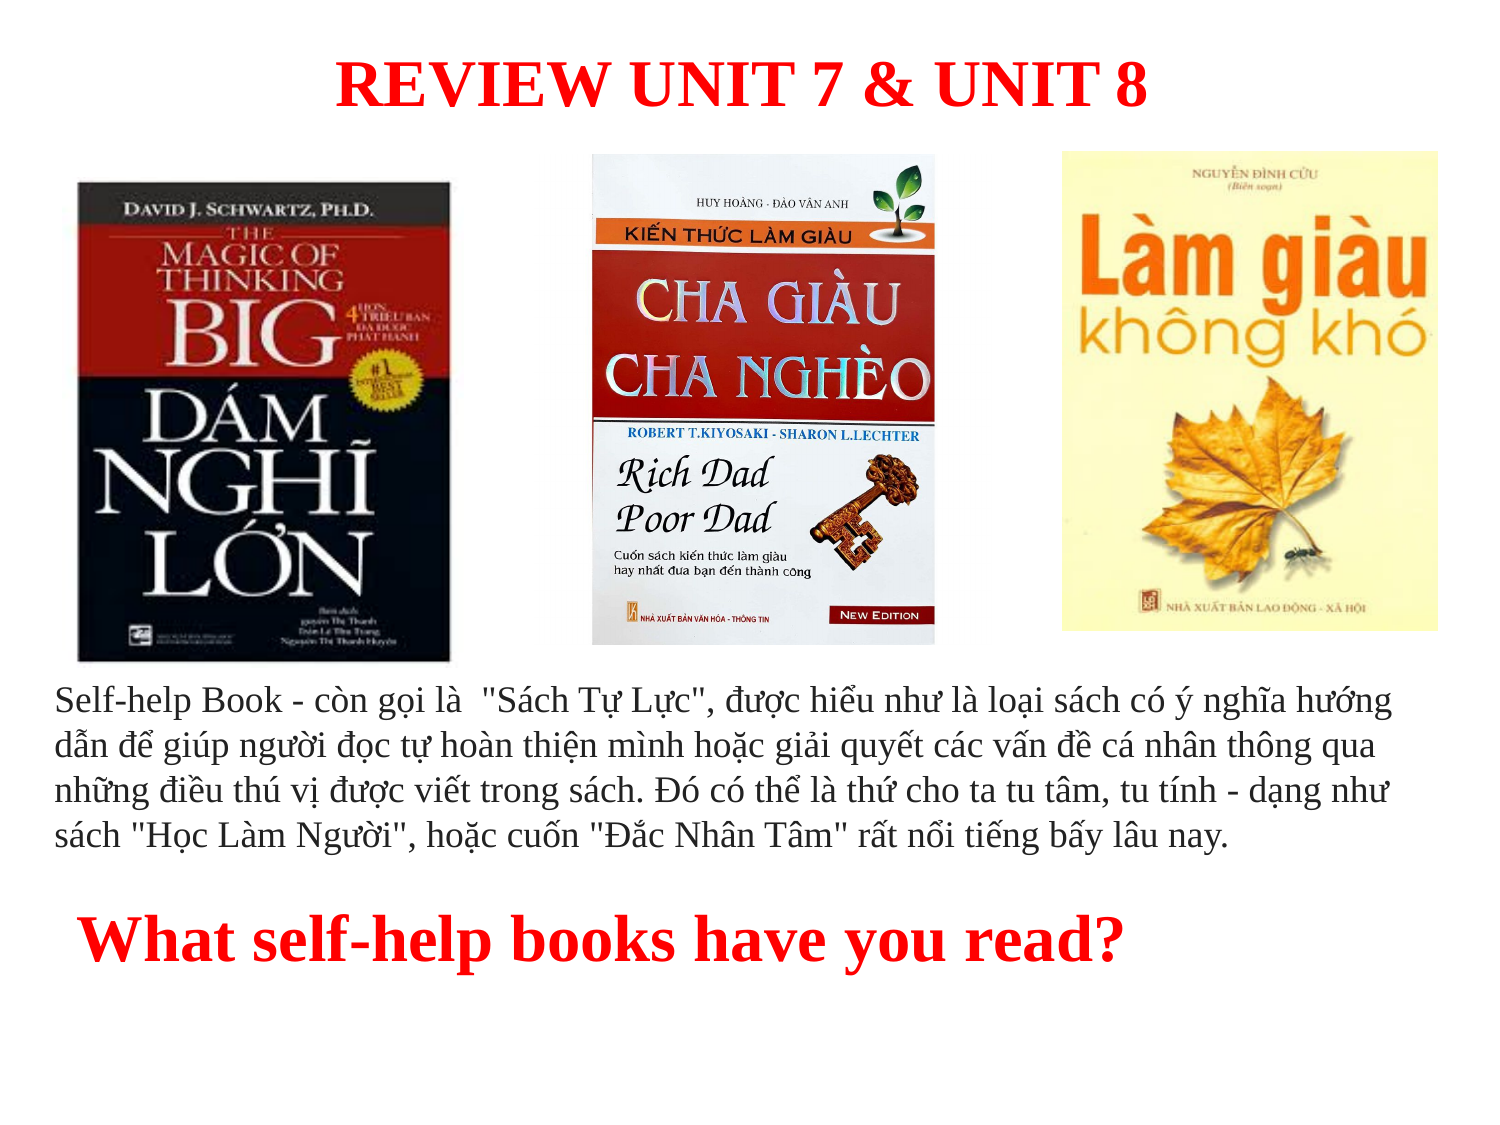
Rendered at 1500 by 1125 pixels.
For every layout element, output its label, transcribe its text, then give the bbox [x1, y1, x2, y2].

text_box What self-help books have you read? [61, 887, 1300, 983]
text_box Self-help Book - còn gọi là "Sách Tự Lực", được hiểu như là loại sách có ý nghĩa hướng dẫn để giúp người đọc tự hoàn thiện mình hoặc giải quyết các vấn đề cá nhân thông qua những điều thú vị được viết trong sách. Đó có thể là thứ cho ta tu tâm, tu tính - dạng như sách "Học Làm Người", hoặc cuốn "Đắc Nhân Tâm" rất nổi tiếng bấy lâu nay. [39, 667, 1461, 863]
picture [534, 154, 992, 645]
picture [1062, 151, 1438, 631]
text_box REVIEW UNIT 7 & UNIT 8 [123, 32, 1362, 128]
picture [62, 177, 464, 668]
